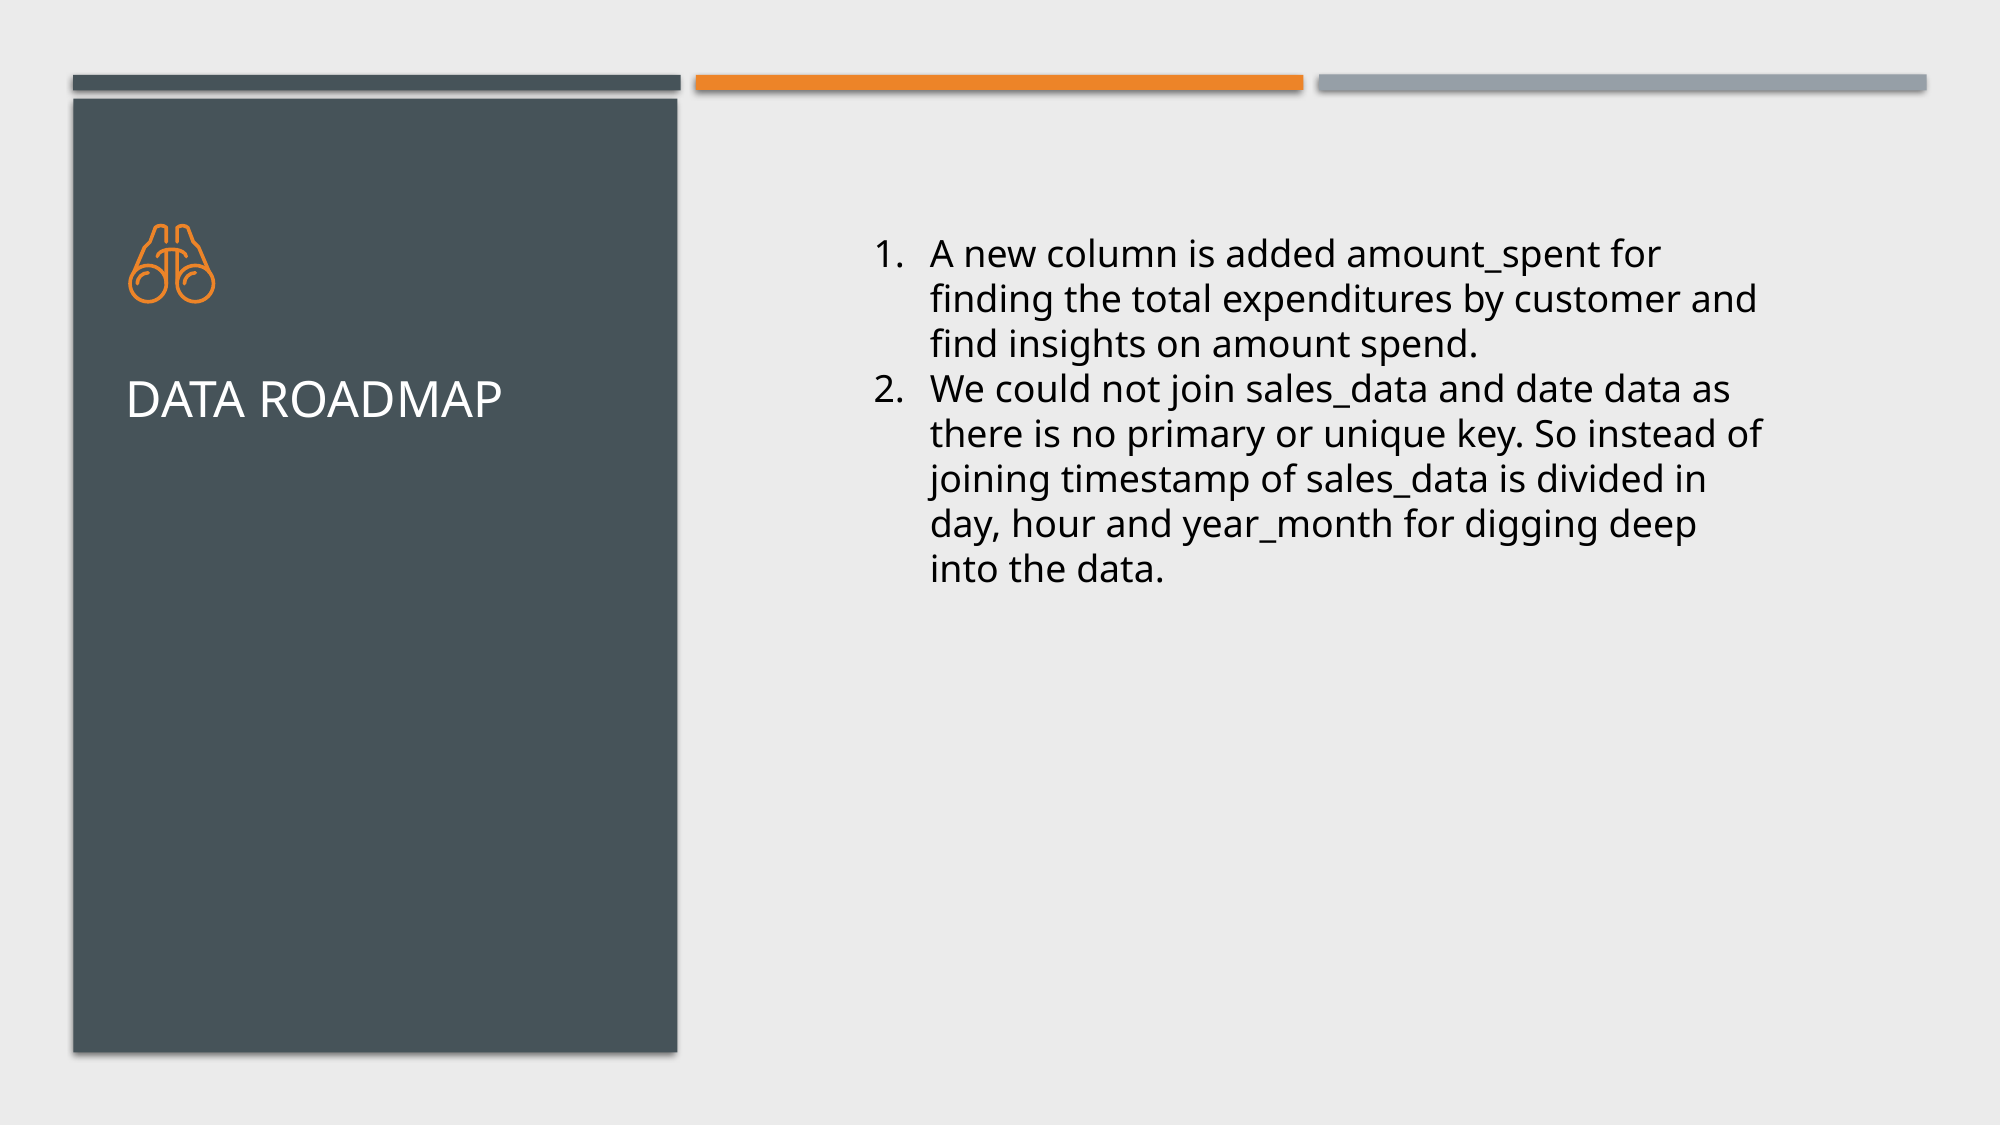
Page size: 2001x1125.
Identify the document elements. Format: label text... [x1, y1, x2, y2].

text_box A new column is added amount_spent for finding the total expenditures by customer and find insights on amount spend. We could not join sales_data and date data as there is no primary or unique key. So instead of joining timestamp of sales_data is divided in day, hour and year_month for digging deep into the data. [858, 222, 1787, 598]
title Data roadmap [110, 256, 609, 539]
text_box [127, 222, 216, 305]
